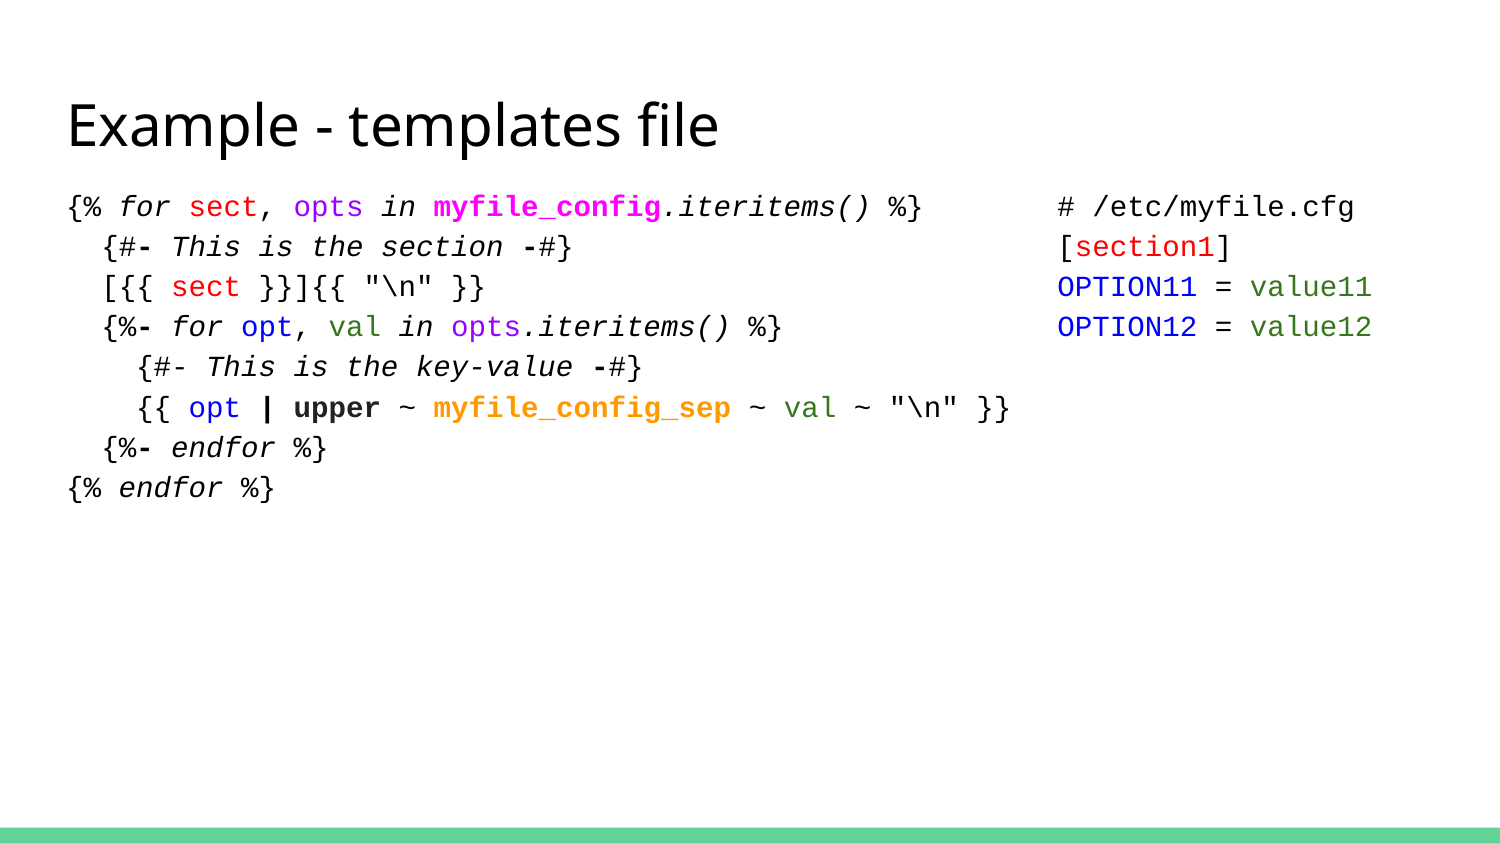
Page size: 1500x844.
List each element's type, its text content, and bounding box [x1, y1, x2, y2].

list # /etc/myfile.cfg [section1] OPTION11 = value11 OPTION12 = value12 [1043, 166, 1500, 844]
list {% for sect, opts in myfile_config.iteritems() %} {#- This is the section -#} [{{ sect }}]{{ "\n" }} {%- for opt, val in opts.iteritems() %} {#- This is the key-value -#} {{ opt | upper ~ myfile_config_sep ~ val ~ "\n" }} {%- endfor %} {% endfor %} [51, 166, 1043, 844]
title Example - templates file [51, 72, 1449, 166]
